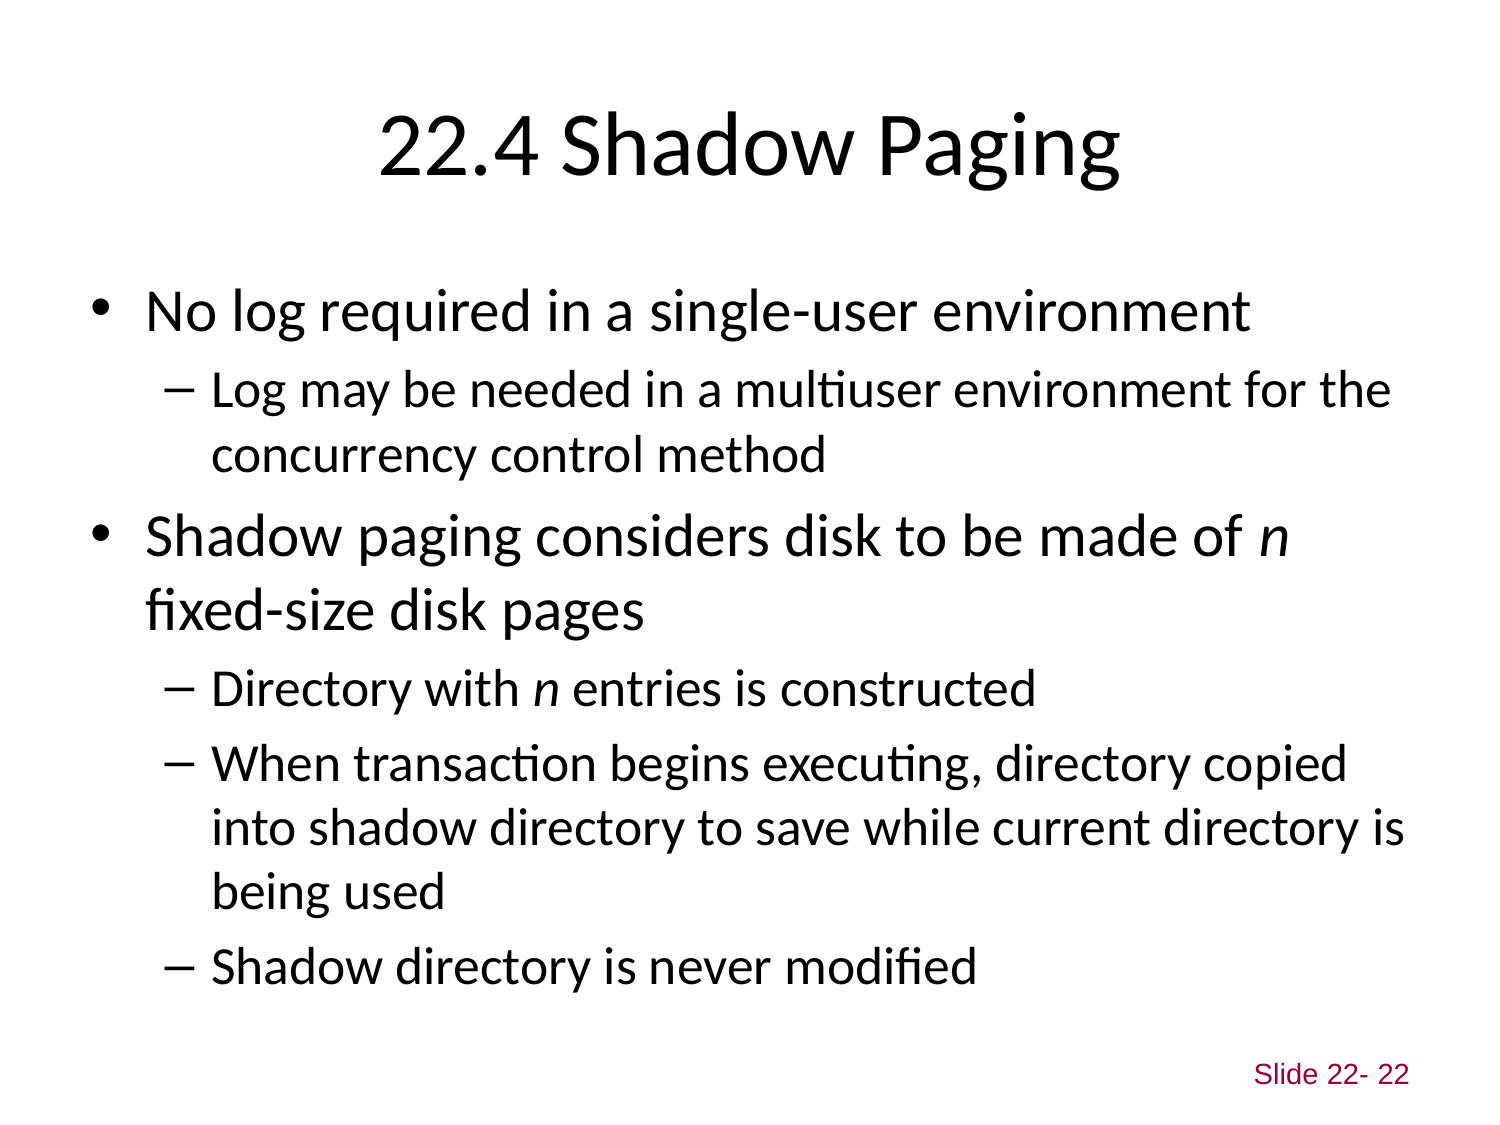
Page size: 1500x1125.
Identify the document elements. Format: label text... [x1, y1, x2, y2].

list No log required in a single-user environment Log may be needed in a multiuser environment for the concurrency control method Shadow paging considers disk to be made of n fixed-size disk pages Directory with n entries is constructed When transaction begins executing, directory copied into shadow directory to save while current directory is being used Shadow directory is never modified [75, 262, 1425, 1005]
slide_number Slide 22- 22 [1074, 1042, 1425, 1103]
title 22.4 Shadow Paging [75, 45, 1425, 233]
